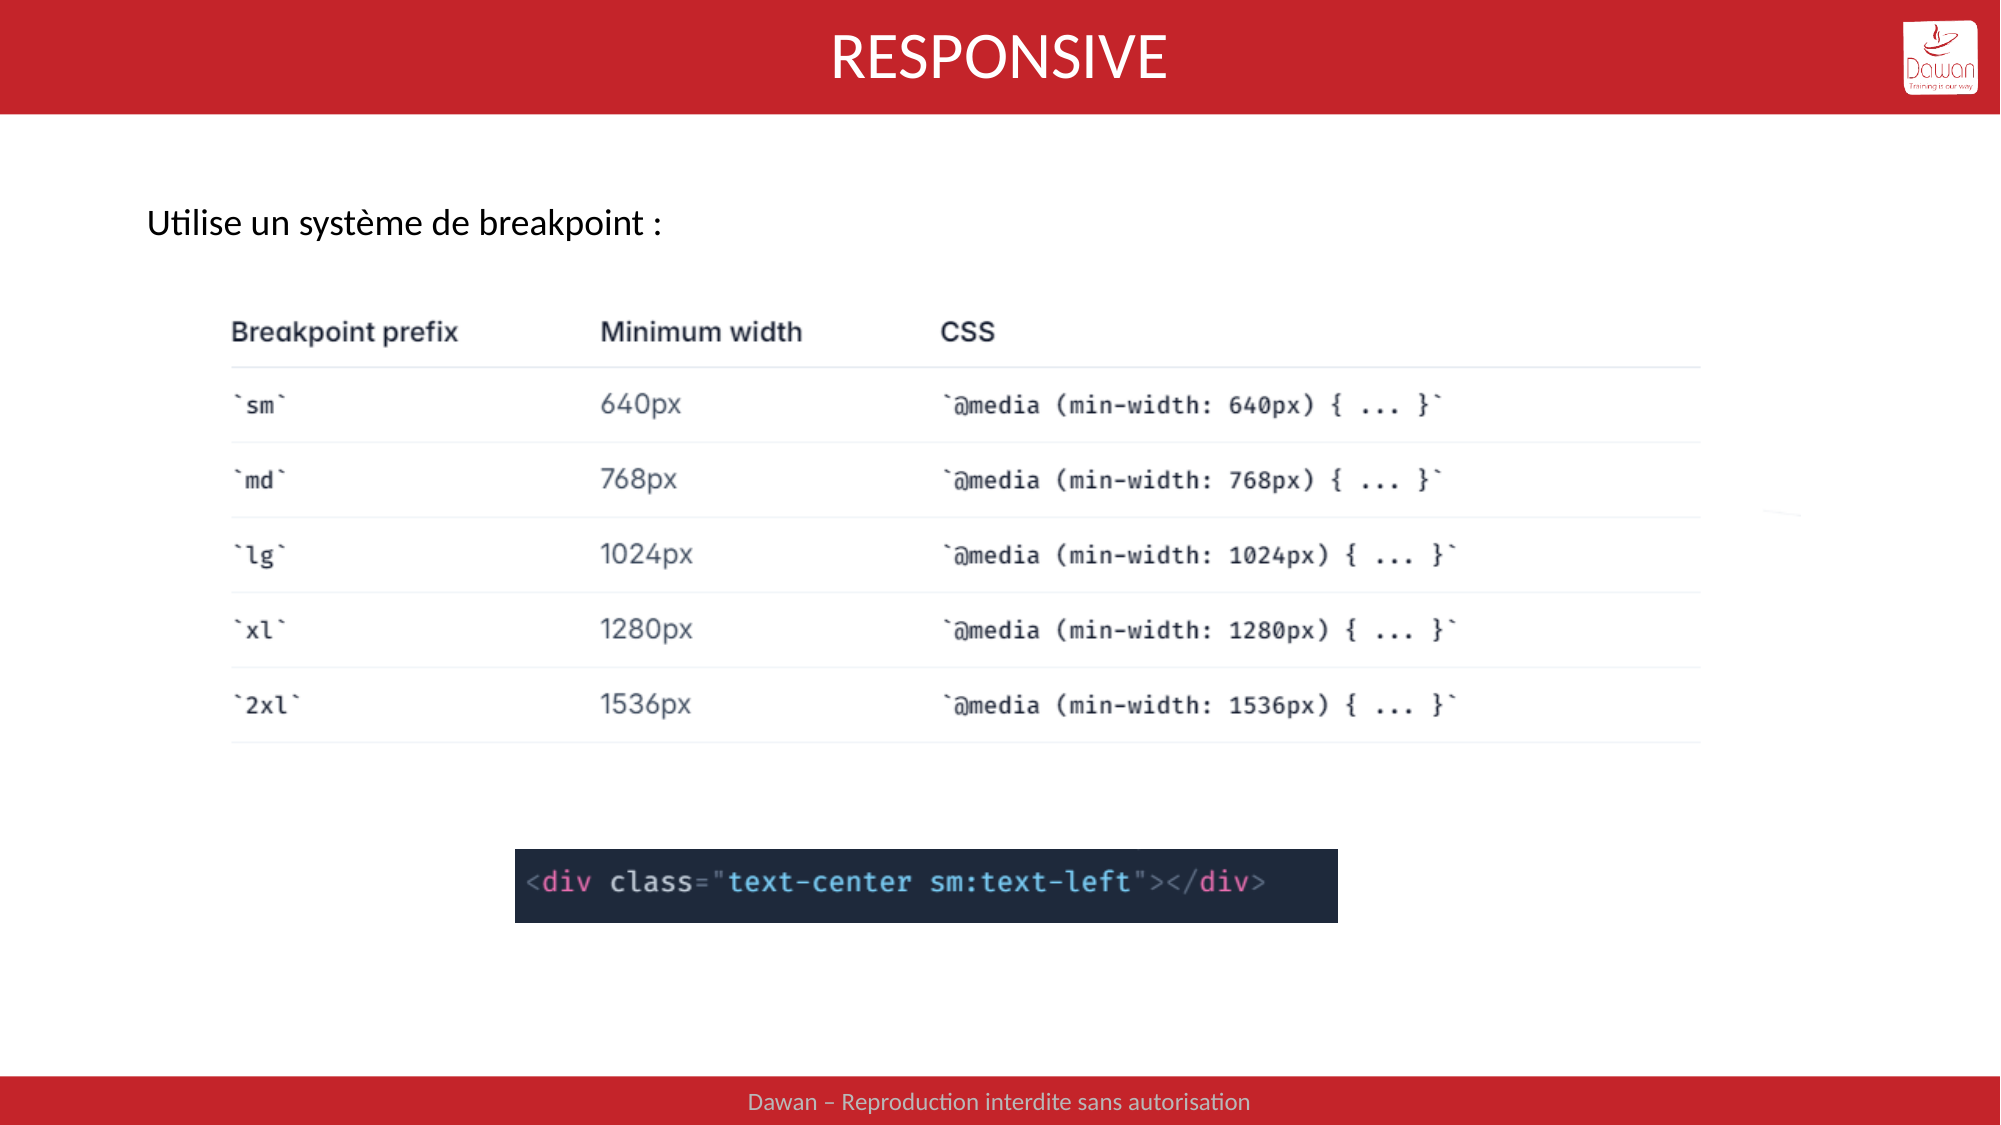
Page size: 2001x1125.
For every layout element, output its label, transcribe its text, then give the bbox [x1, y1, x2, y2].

text_box Utilise un système de breakpoint : [132, 190, 679, 250]
picture [199, 287, 1801, 770]
title Responsive [29, 0, 1971, 115]
picture [515, 849, 1338, 923]
picture [1971, 20, 1978, 95]
footer Dawan – Reproduction interdite sans autorisation [662, 1080, 1338, 1121]
